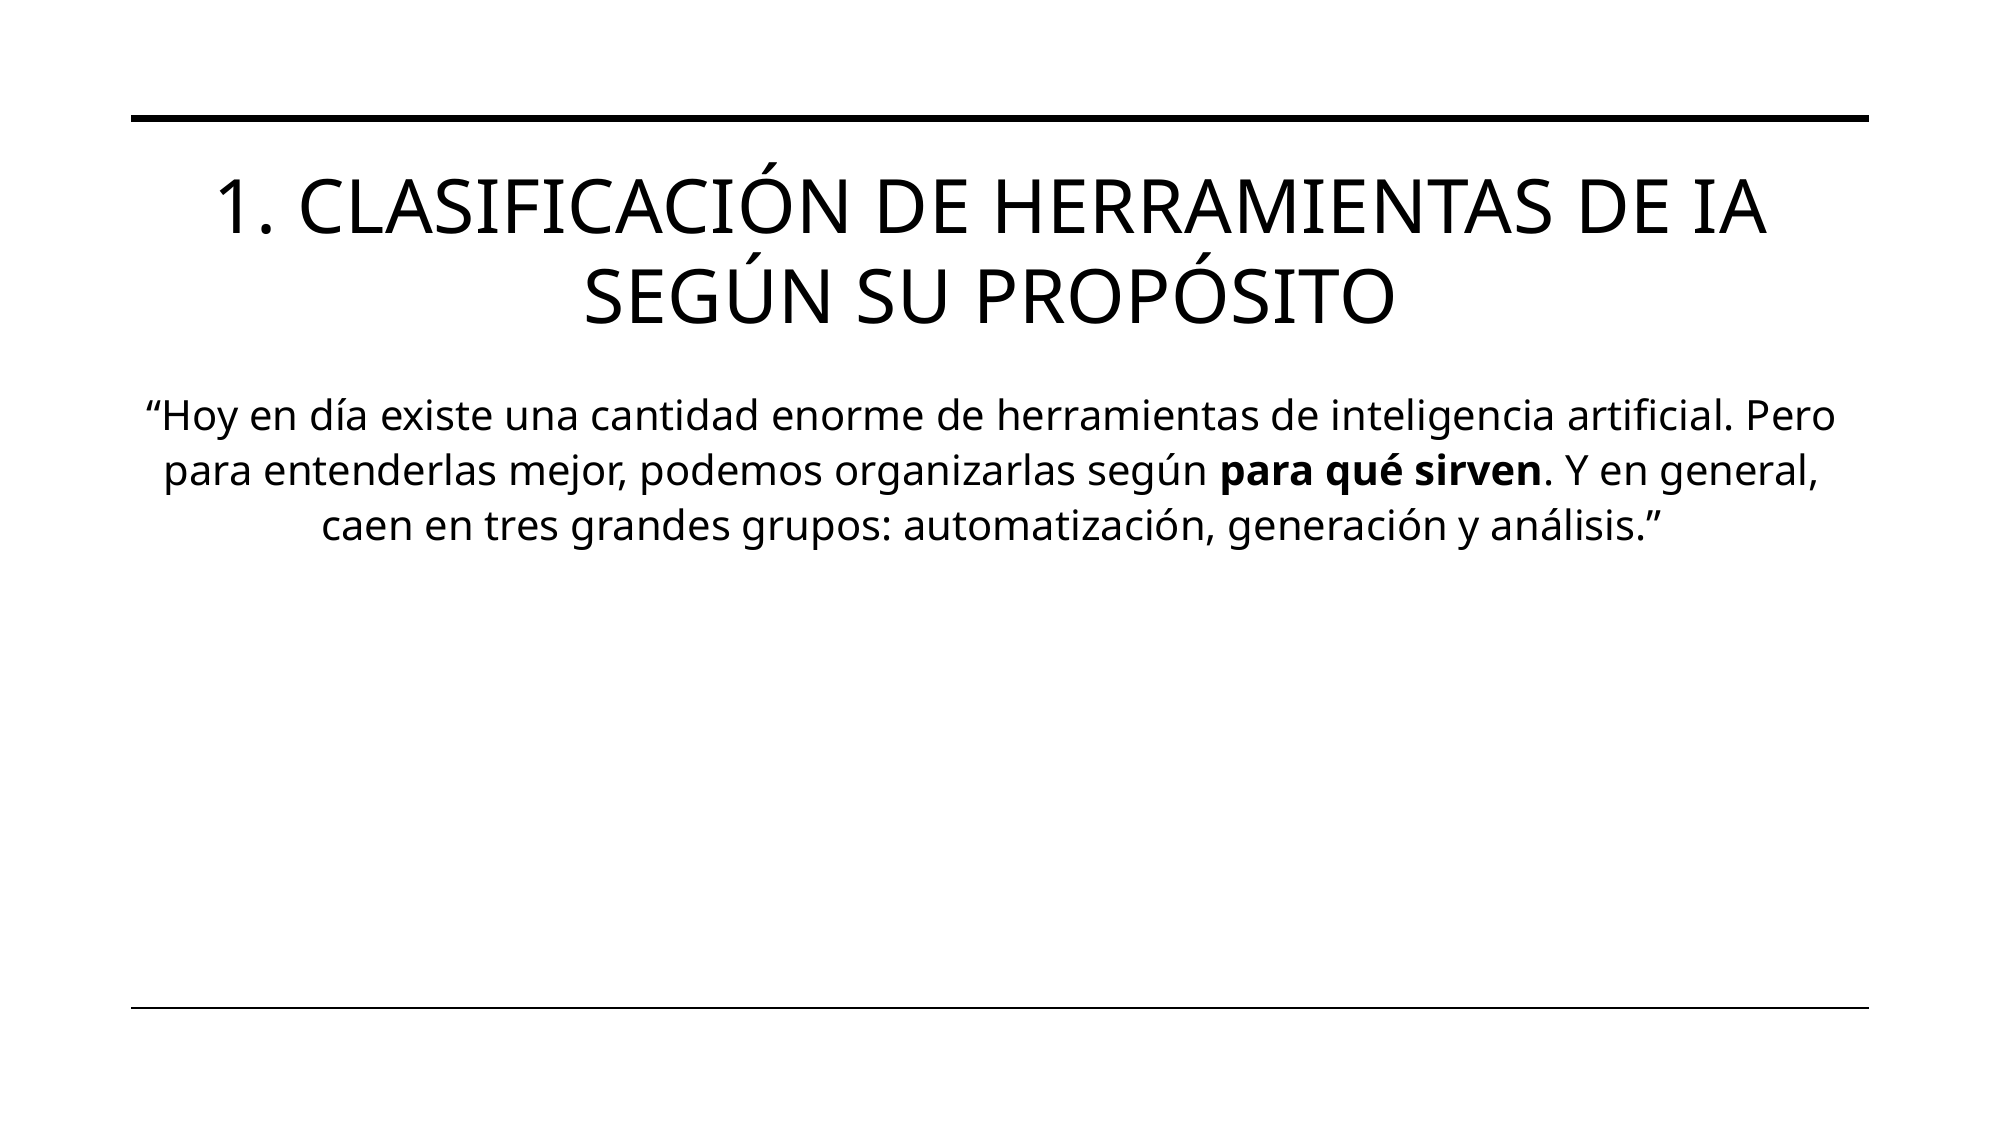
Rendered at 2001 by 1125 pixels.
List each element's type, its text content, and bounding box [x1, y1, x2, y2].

title 1. Clasificación de herramientas de IA según su propósito [114, 151, 1869, 376]
list “Hoy en día existe una cantidad enorme de herramientas de inteligencia artificial. Pero para entenderlas mejor, podemos organizarlas según para qué sirven. Y en general, caen en tres grandes grupos: automatización, generación y análisis.” [114, 376, 1869, 973]
